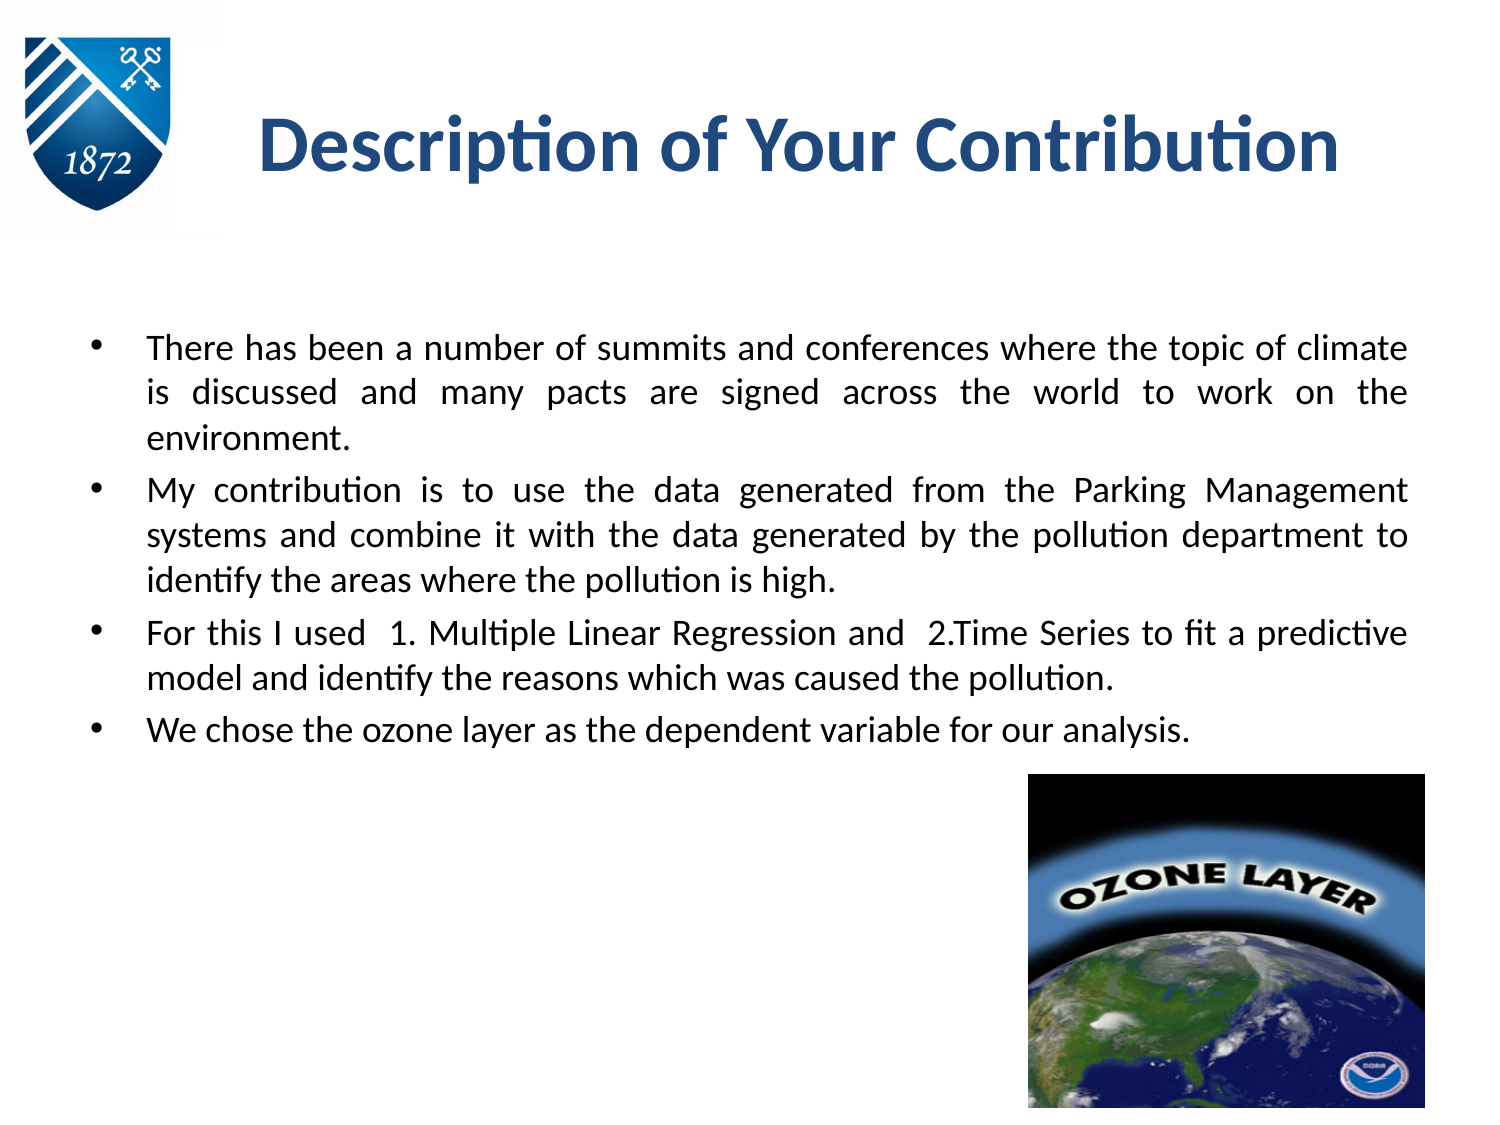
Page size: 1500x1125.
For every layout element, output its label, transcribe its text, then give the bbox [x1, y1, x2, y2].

title Description of Your Contribution [176, 45, 1425, 233]
picture [0, 0, 220, 238]
picture [1027, 774, 1426, 1109]
list There has been a number of summits and conferences where the topic of climate is discussed and many pacts are signed across the world to work on the environment. My contribution is to use the data generated from the Parking Management systems and combine it with the data generated by the pollution department to identify the areas where the pollution is high. For this I used 1. Multiple Linear Regression and 2.Time Series to fit a predictive model and identify the reasons which was caused the pollution. We chose the ozone layer as the dependent variable for our analysis. [75, 262, 1425, 1005]
